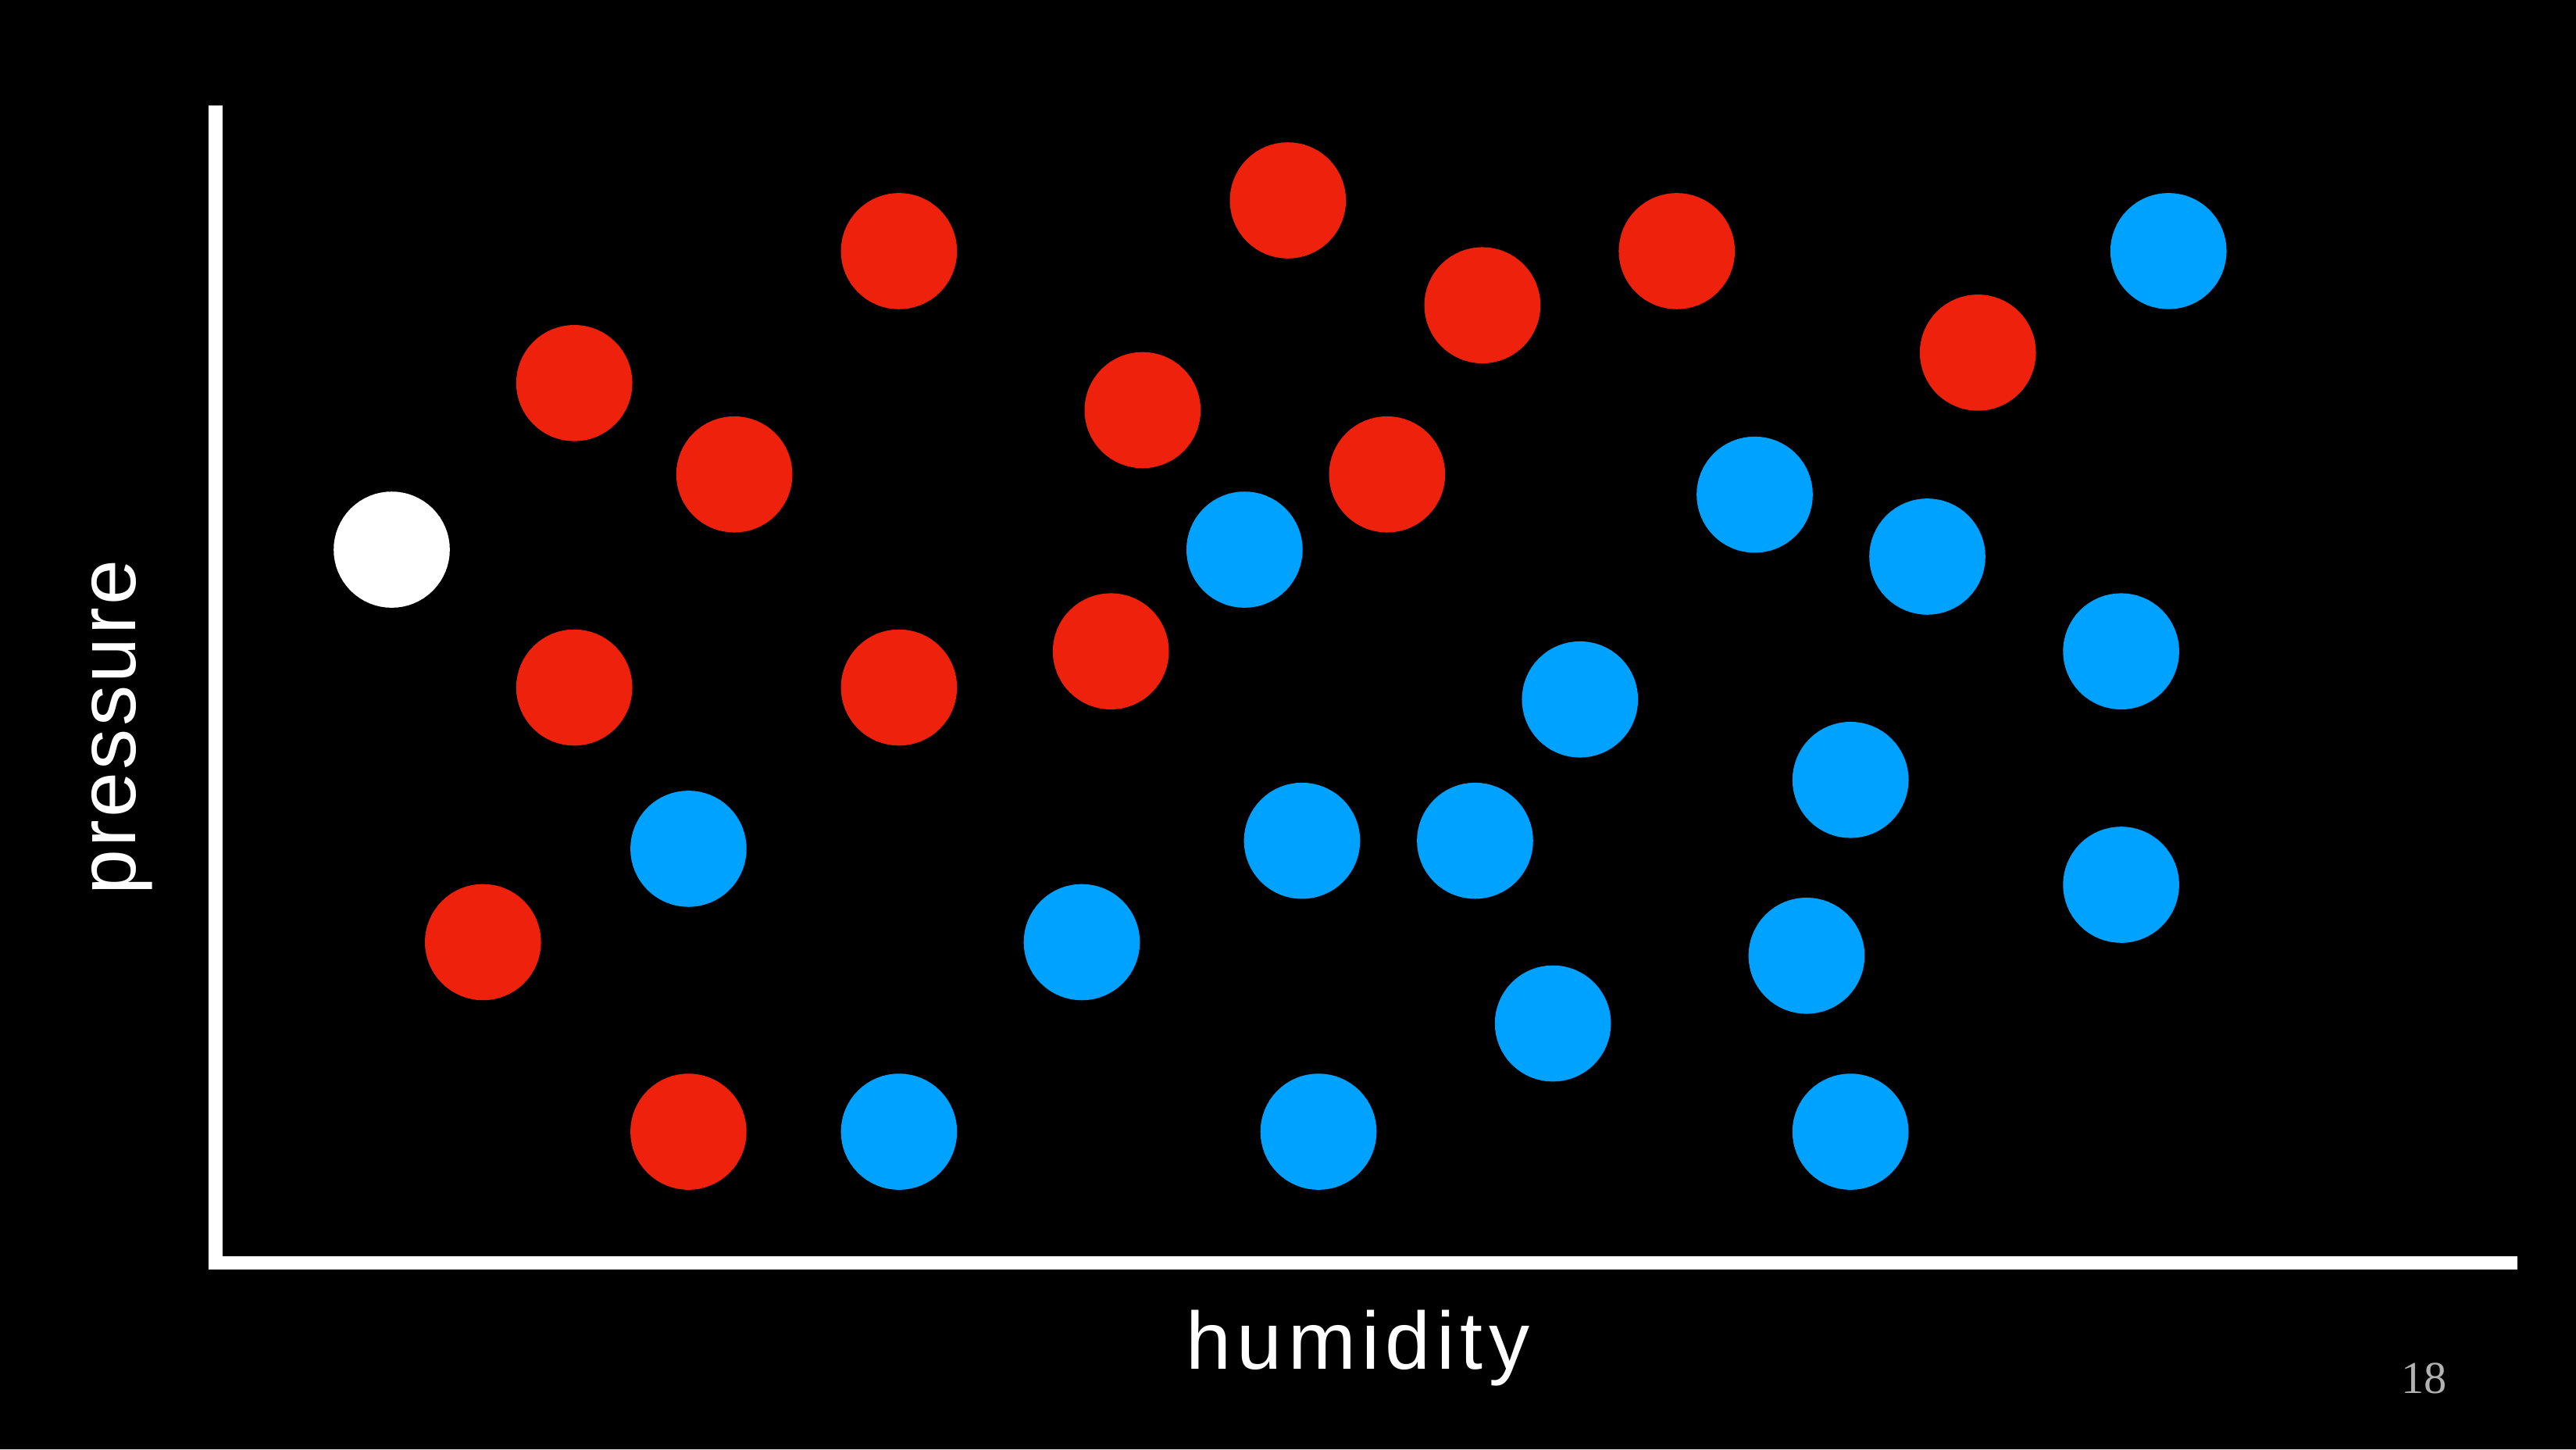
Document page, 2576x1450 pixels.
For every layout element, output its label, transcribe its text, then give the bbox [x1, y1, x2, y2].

slide_number 18 [1854, 1348, 2447, 1403]
text_box pressure [62, 552, 152, 897]
title humidity [1138, 1285, 1587, 1450]
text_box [209, 105, 2518, 1270]
